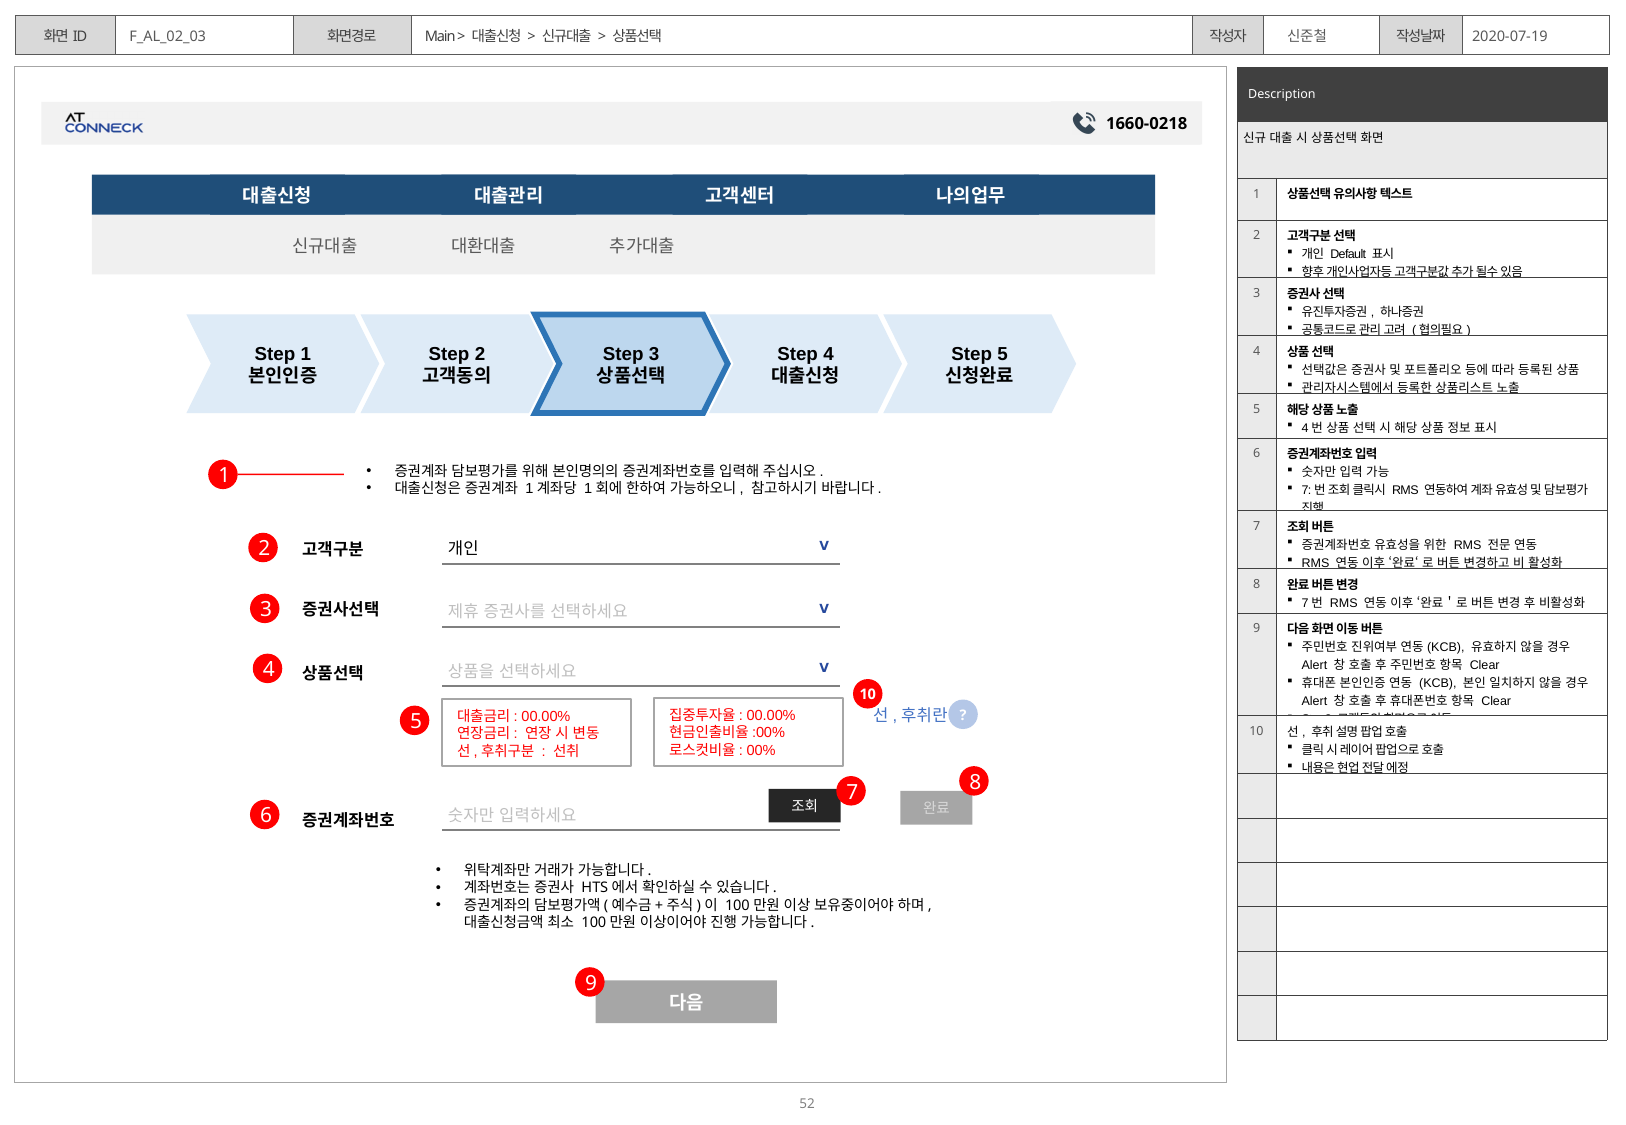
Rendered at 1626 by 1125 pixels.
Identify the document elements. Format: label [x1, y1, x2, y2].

text_box [295, 649, 430, 696]
text_box [654, 697, 844, 767]
table_cell [1238, 179, 1276, 220]
text_box [252, 653, 283, 684]
table_cell [1277, 863, 1607, 906]
text_box [351, 454, 990, 504]
table_cell [1238, 122, 1607, 178]
text_box [441, 649, 841, 692]
table_cell [1238, 394, 1276, 438]
table_cell [1277, 819, 1607, 862]
text_box [1458, 17, 1563, 54]
text_box [575, 967, 778, 1024]
table_cell [1238, 569, 1276, 613]
text_box [442, 699, 631, 767]
table_cell [1277, 569, 1607, 613]
text_box [852, 679, 987, 733]
table_cell [1238, 952, 1276, 995]
table_cell [1238, 439, 1276, 510]
table_cell [1277, 221, 1607, 277]
table_cell [1238, 221, 1276, 277]
text_box [295, 525, 430, 572]
table_cell [1277, 179, 1607, 220]
table_cell [1277, 614, 1607, 715]
text_box [781, 1088, 830, 1122]
text_box [410, 17, 1138, 54]
text_box [249, 799, 280, 830]
text_box [249, 593, 280, 624]
picture [1072, 110, 1097, 135]
table_cell [1238, 907, 1276, 951]
table_cell [1238, 716, 1276, 773]
text_box [399, 705, 430, 736]
text_box [295, 585, 430, 632]
picture [62, 110, 145, 134]
table_cell [1277, 511, 1607, 568]
text_box [91, 174, 1156, 275]
table_cell [1238, 336, 1276, 393]
table_cell [1238, 511, 1276, 568]
text_box [441, 776, 866, 836]
table_cell [1277, 716, 1607, 773]
table_cell [1277, 907, 1607, 951]
table_cell [1277, 774, 1607, 818]
table_header [1238, 68, 1607, 121]
table_cell [1238, 278, 1276, 335]
text_box [1273, 17, 1378, 54]
text_box [208, 459, 344, 490]
table_cell [1277, 394, 1607, 438]
table_cell [1238, 774, 1276, 818]
text_box [248, 532, 278, 563]
table_cell [1238, 996, 1276, 1040]
table_cell [1238, 863, 1276, 906]
table_cell [1277, 996, 1607, 1040]
table_cell [1238, 819, 1276, 862]
text_box [295, 796, 430, 843]
table_cell [1238, 614, 1276, 715]
text_box [115, 17, 277, 54]
table_cell [1277, 439, 1607, 510]
text_box [441, 590, 841, 633]
text_box [41, 101, 1203, 145]
text_box [899, 766, 989, 826]
text_box [421, 853, 966, 941]
table_cell [1277, 952, 1607, 995]
table_cell [1277, 336, 1607, 393]
text_box [441, 526, 841, 569]
text_box [186, 314, 1077, 414]
table_cell [1277, 278, 1607, 335]
